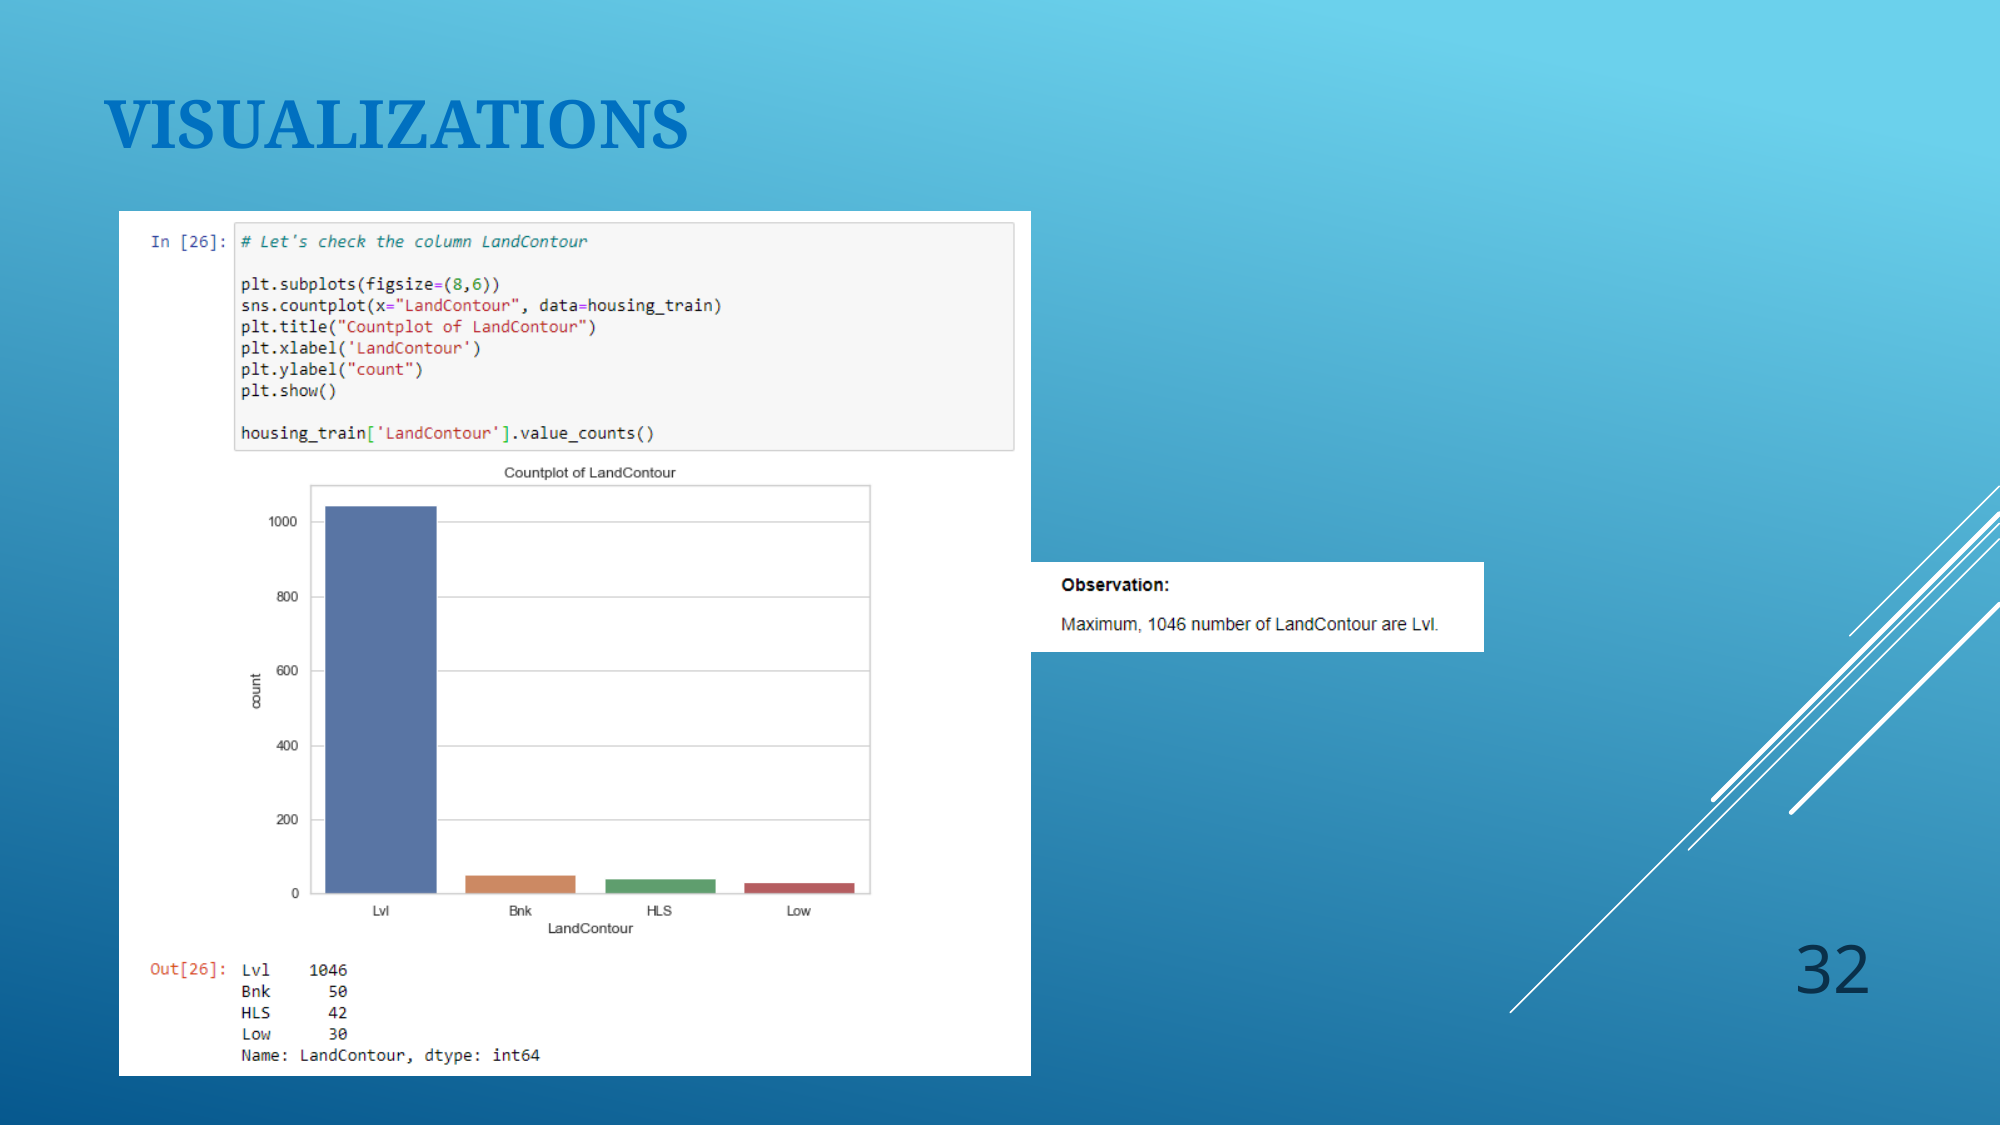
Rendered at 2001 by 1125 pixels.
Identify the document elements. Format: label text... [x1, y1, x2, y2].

slide_number 32 [1700, 915, 1888, 1025]
text_box VISUALIZATIONS [89, 74, 1673, 170]
picture [119, 211, 1484, 1076]
